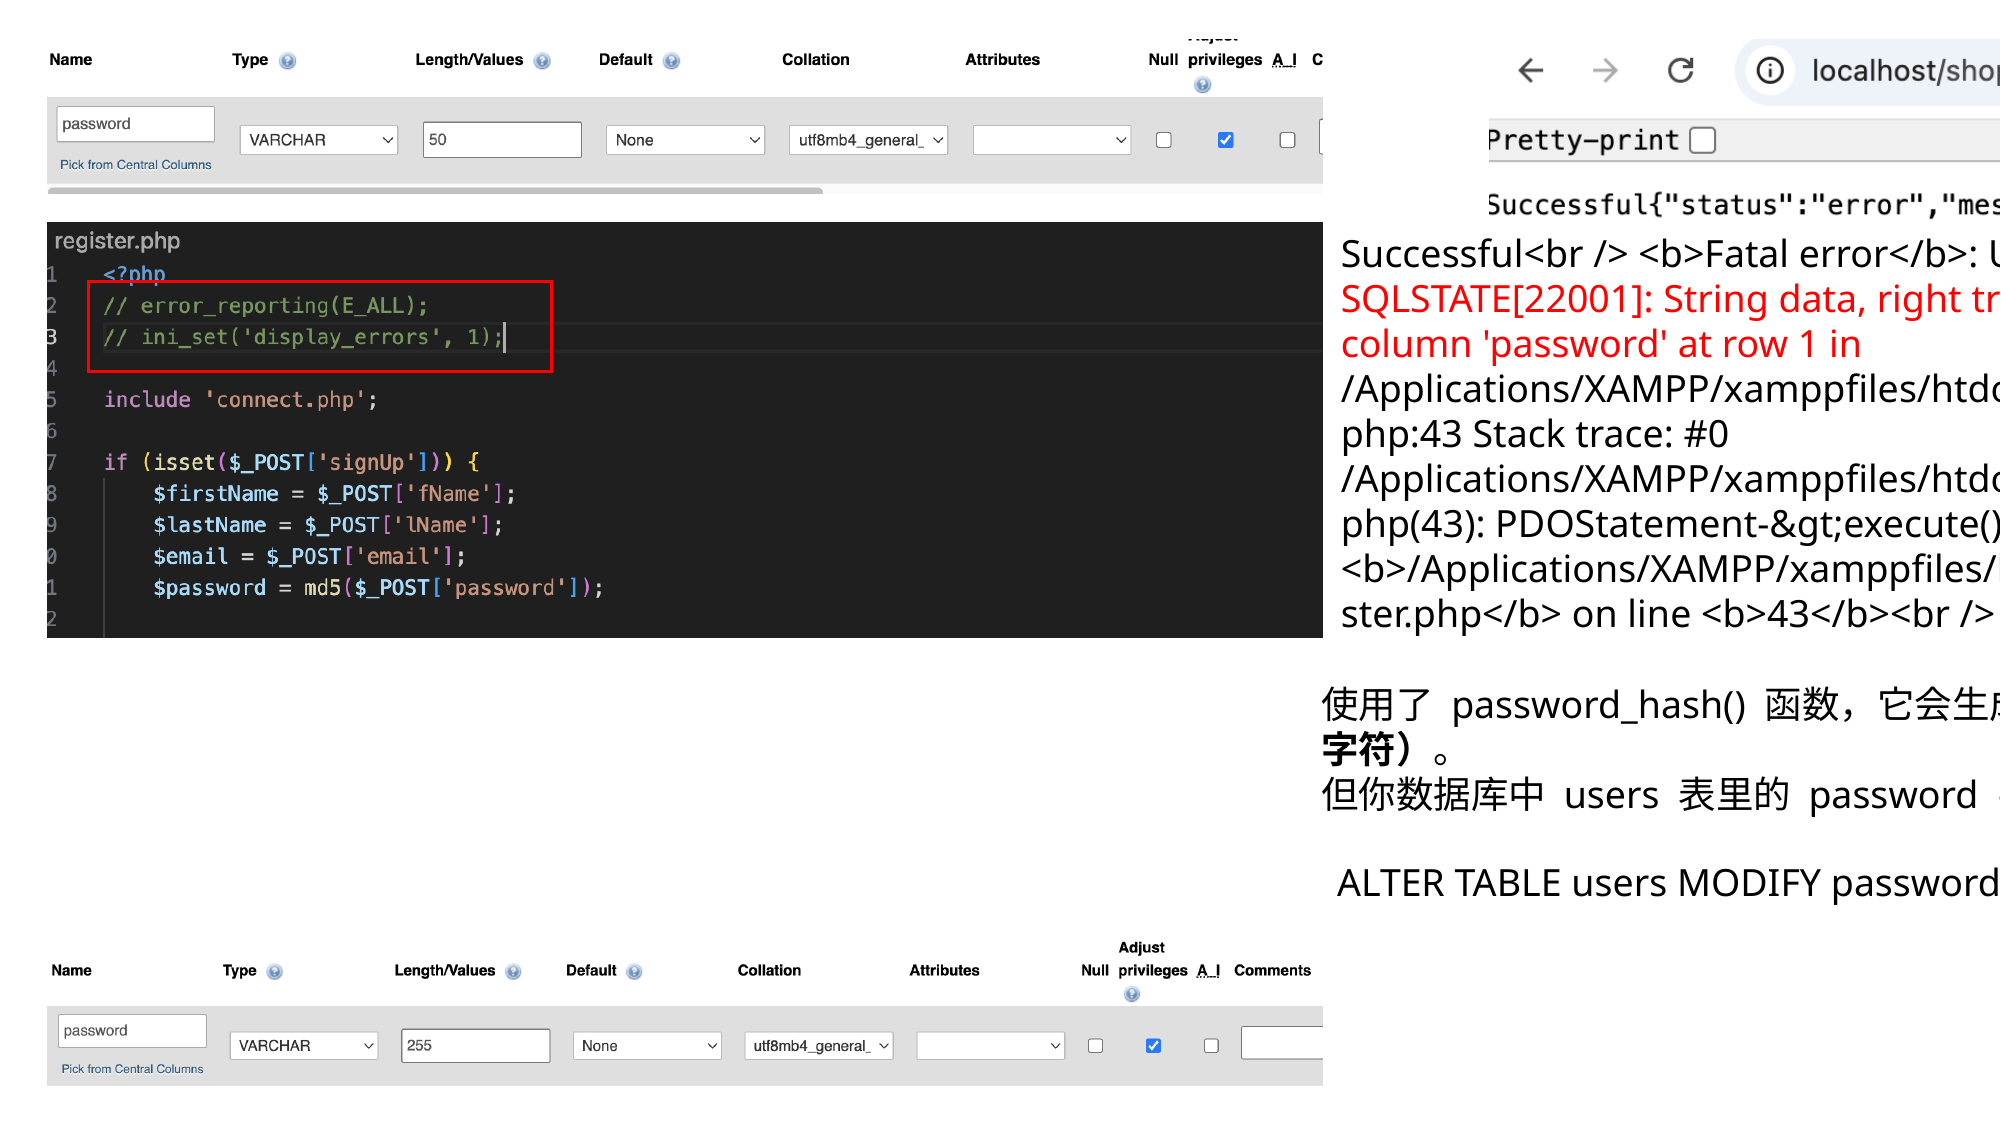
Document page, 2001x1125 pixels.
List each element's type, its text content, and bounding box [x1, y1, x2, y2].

picture [46, 38, 1323, 194]
picture [46, 222, 1323, 639]
picture [1488, 38, 2000, 278]
text_box Successful<br /> <b>Fatal error</b>: Uncaught PDOException: SQLSTATE[22001]: String data, right truncated: 1406 Data too long for column 'password' at row 1 in /Applications/XAMPP/xamppfiles/htdocs/shopping_ai/backend/register.php:43 Stack trace: #0 /Applications/XAMPP/xamppfiles/htdocs/shopping_ai/backend/register.php(43): PDOStatement-&gt;execute() #1 {main} thrown in <b>/Applications/XAMPP/xamppfiles/htdocs/shopping_ai/backend/register.php</b> on line <b>43</b><br /> [1326, 222, 2000, 643]
text_box 使用了 password_hash() 函数，它会生成一个 很长的加密字符串（默认 60 字符）。 但你数据库中 users 表里的 password 字段，长度不够存储它！ [1306, 673, 2000, 824]
picture [46, 940, 1323, 1087]
text_box ALTER TABLE users MODIFY password VARCHAR(255); [1322, 851, 2000, 912]
